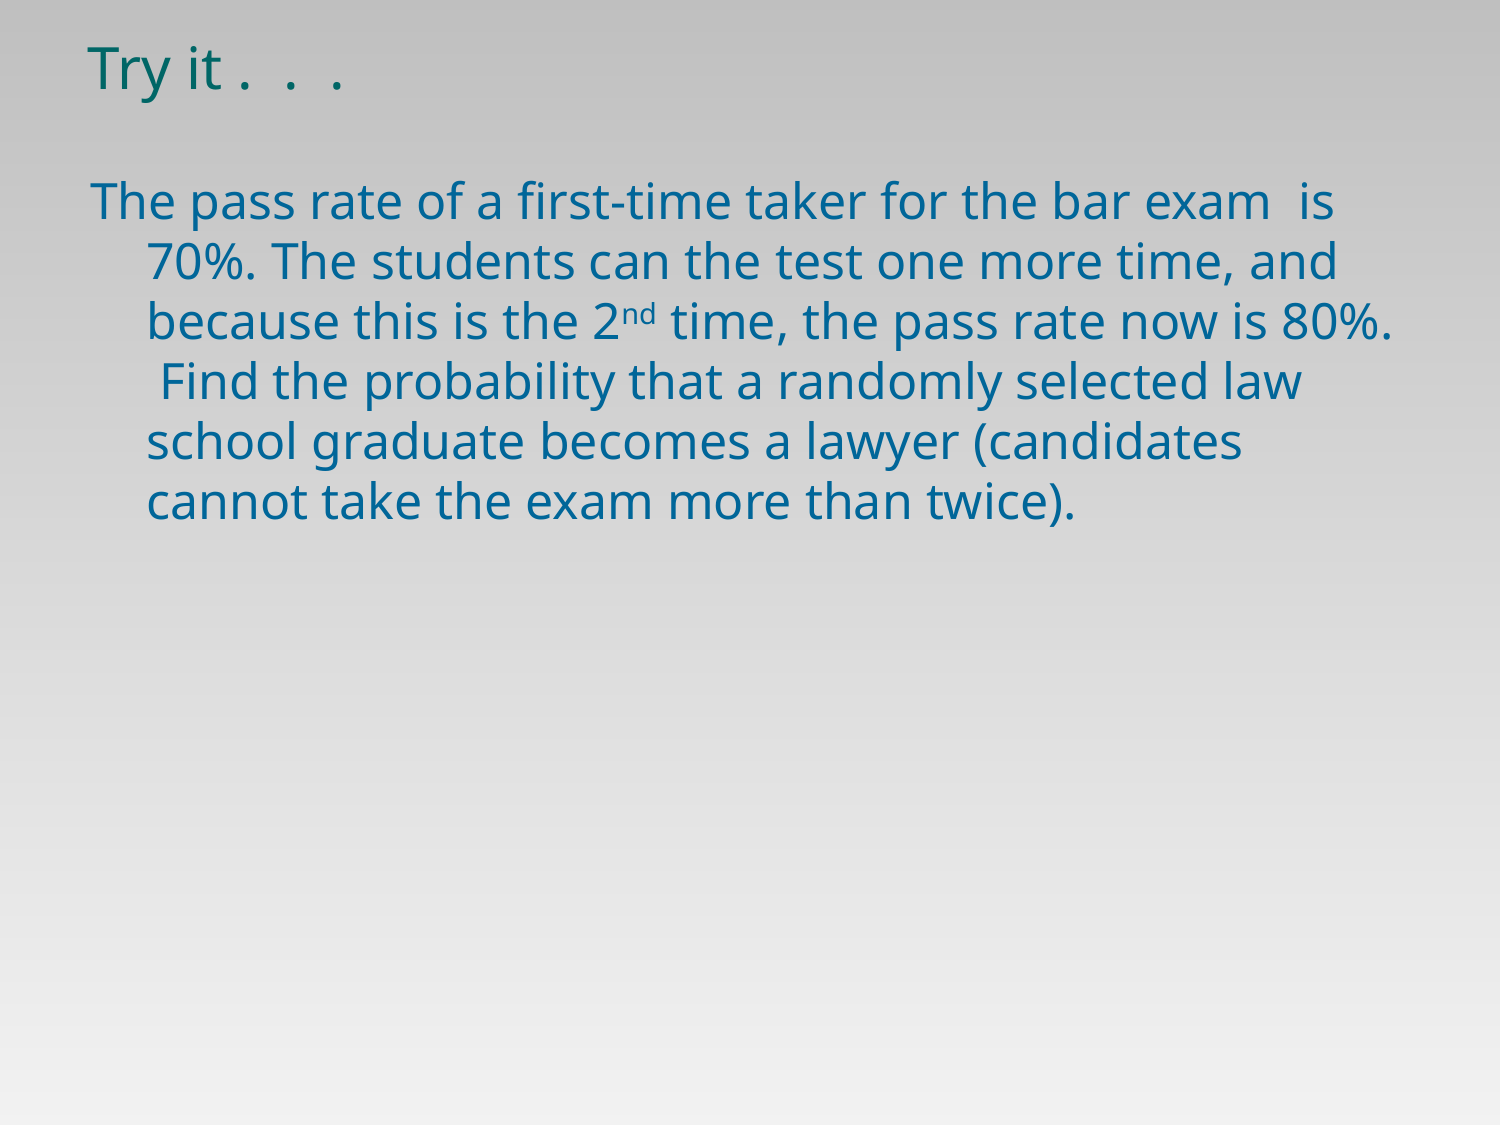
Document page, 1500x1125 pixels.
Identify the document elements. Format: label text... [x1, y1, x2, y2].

list The pass rate of a first-time taker for the bar exam is 70%. The students can the test one more time, and because this is the 2nd time, the pass rate now is 80%. Find the probability that a randomly selected law school graduate becomes a lawyer (candidates cannot take the exam more than twice). [75, 162, 1425, 613]
title Try it . . . [72, 16, 1425, 125]
